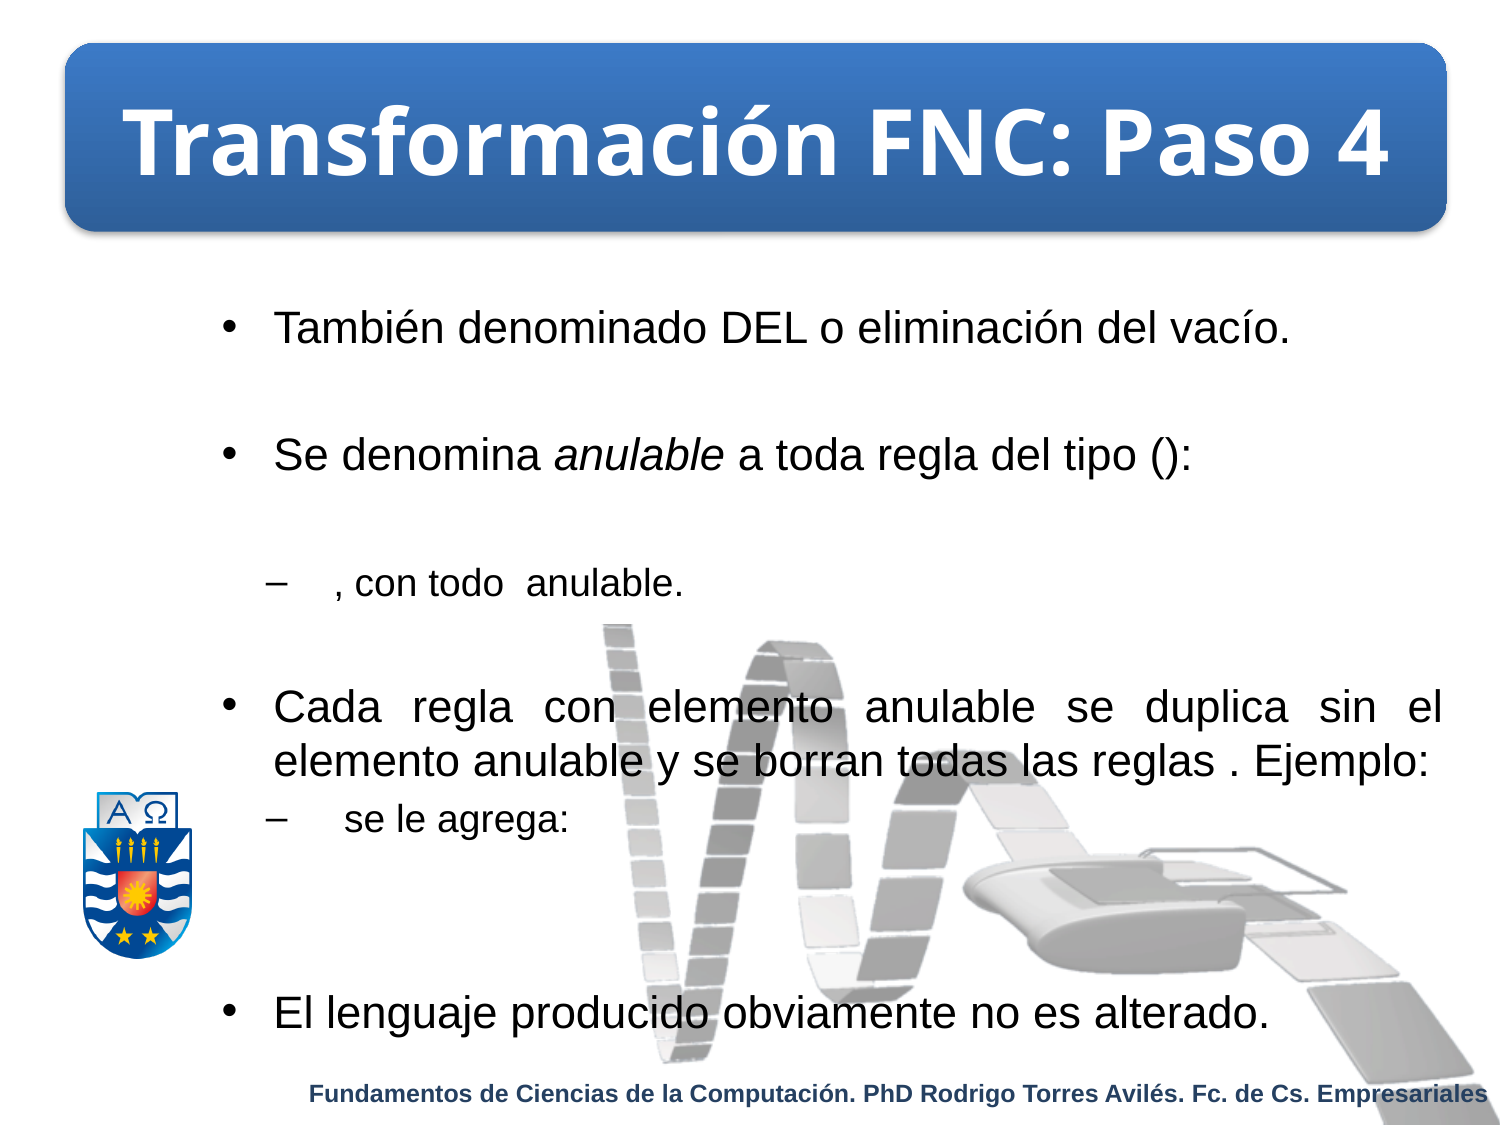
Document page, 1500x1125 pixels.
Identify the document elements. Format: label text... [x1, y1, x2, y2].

title Transformación FNC: Paso 4 [64, 45, 1447, 233]
picture [383, 624, 1500, 1125]
text_box Fundamentos de Ciencias de la Computación. PhD Rodrigo Torres Avilés. Fc. de Cs. Empresariales [237, 1070, 378, 1125]
picture [76, 783, 199, 967]
